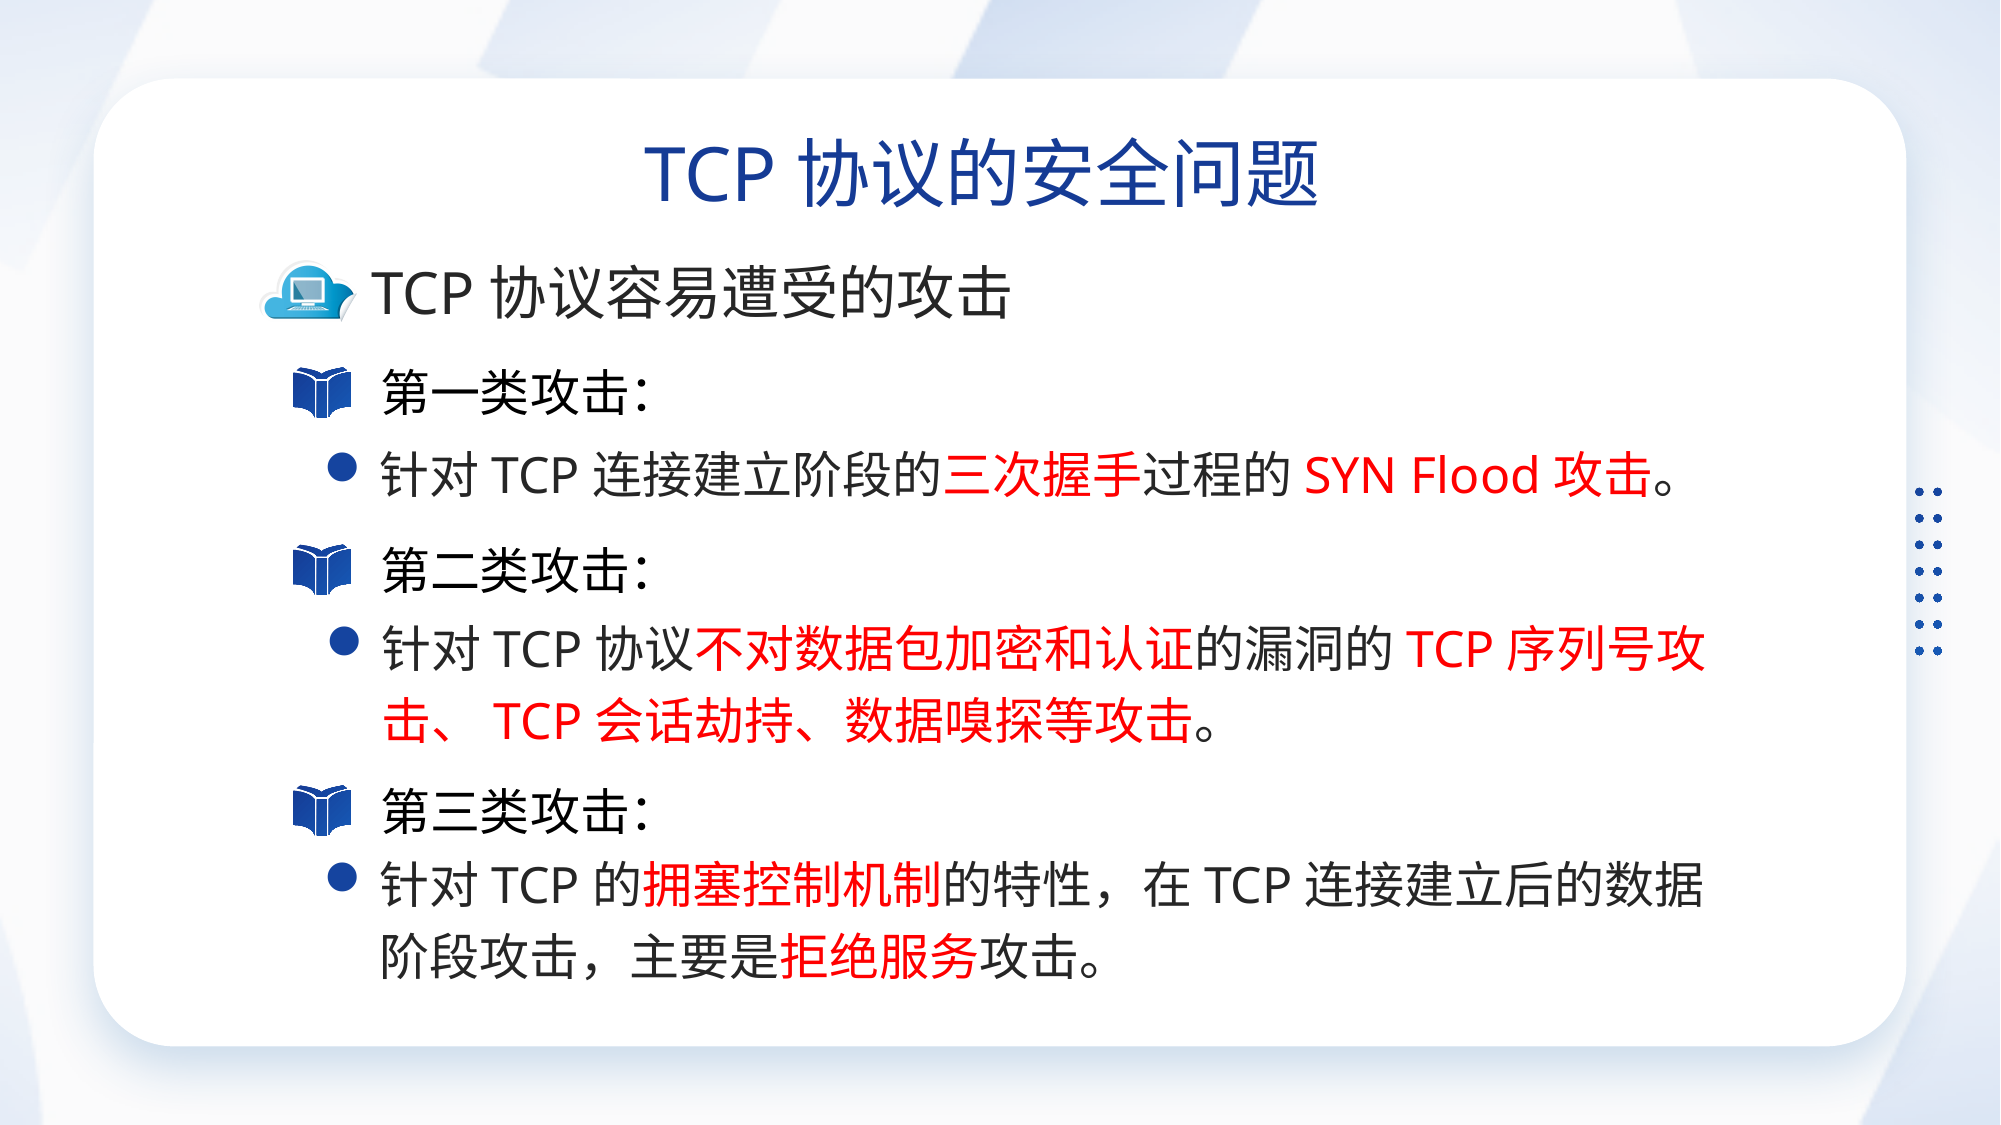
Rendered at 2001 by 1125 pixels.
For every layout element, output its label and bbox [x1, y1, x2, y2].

text_box [292, 531, 1543, 608]
text_box [292, 772, 1543, 849]
text_box [292, 354, 1543, 431]
picture [0, 0, 2000, 1125]
